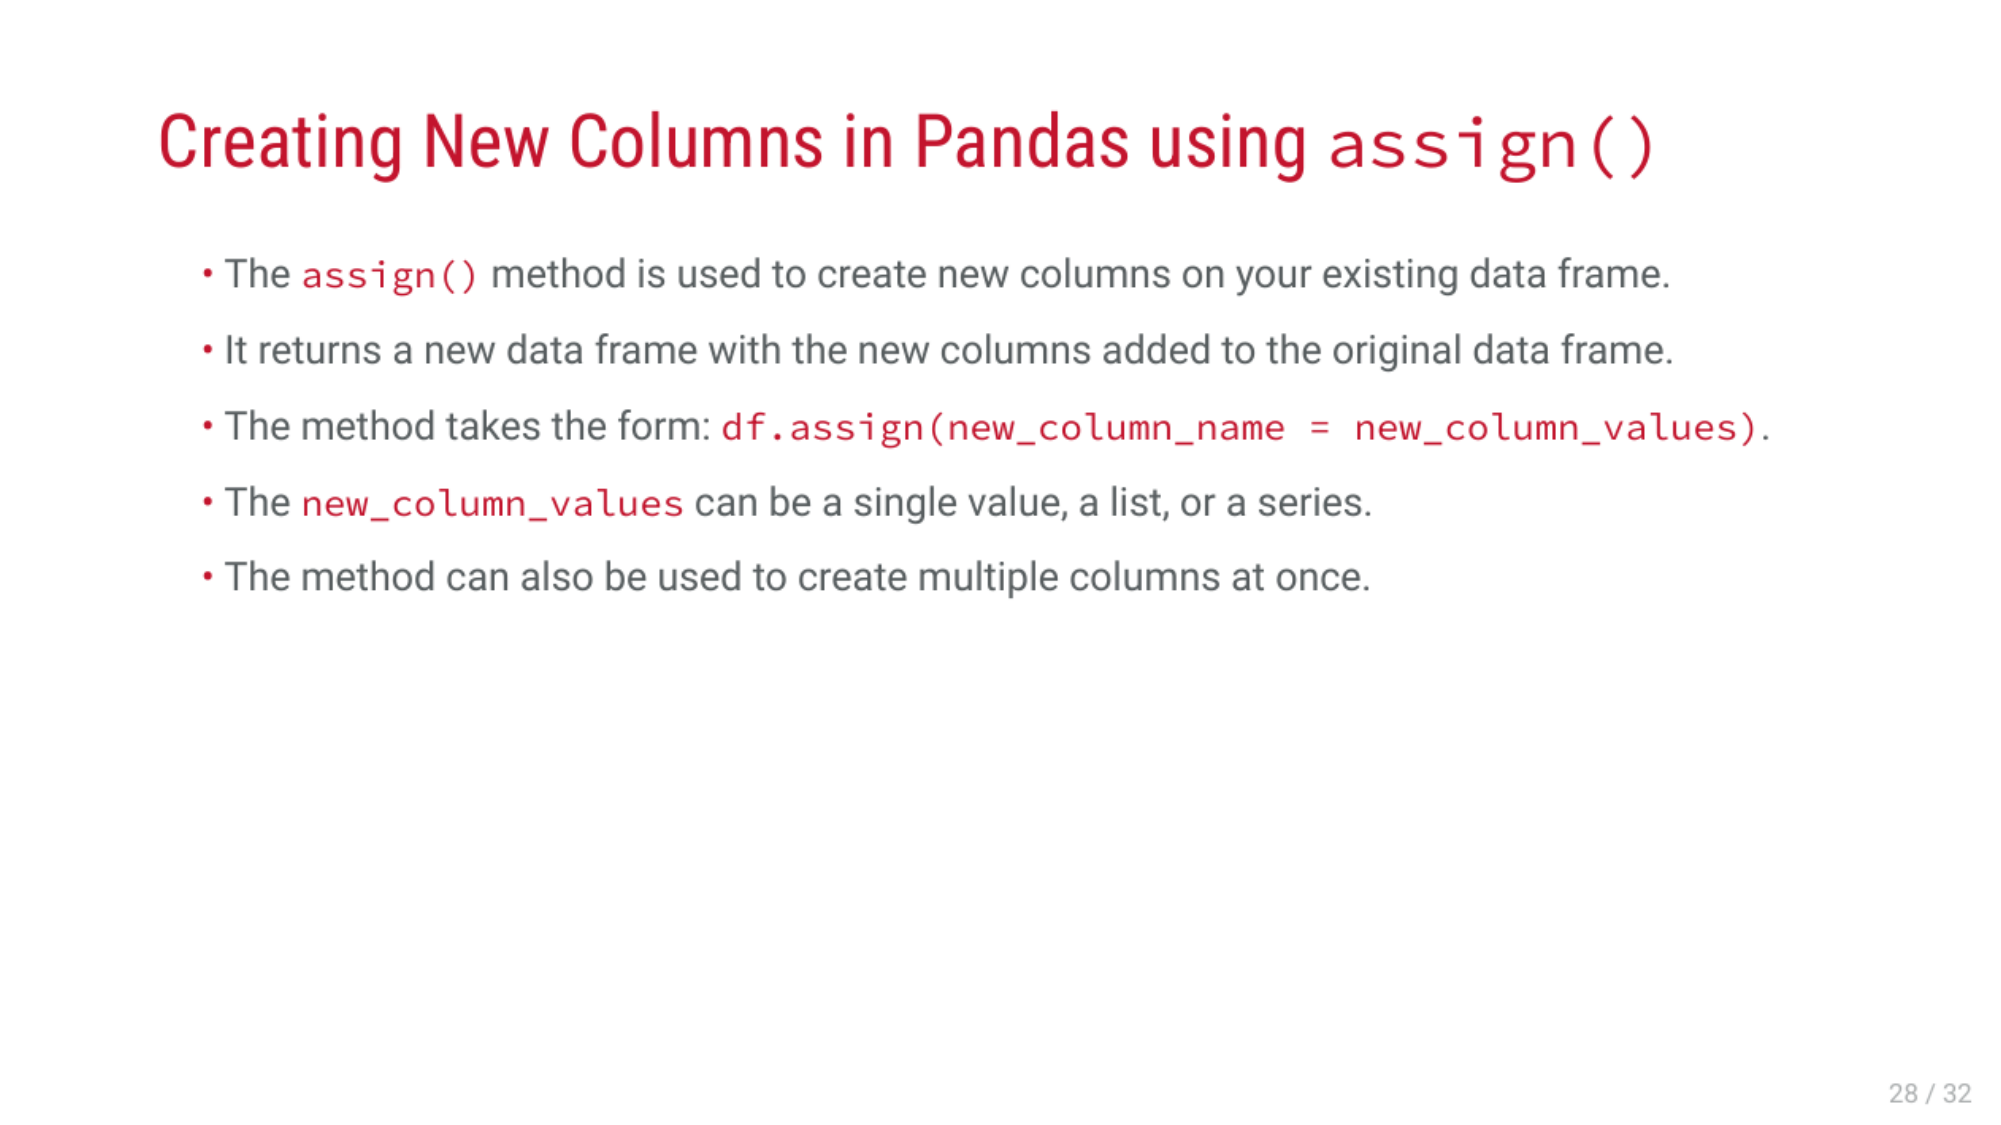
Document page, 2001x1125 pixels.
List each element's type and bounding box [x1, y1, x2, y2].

list [0, 0, 2000, 1125]
